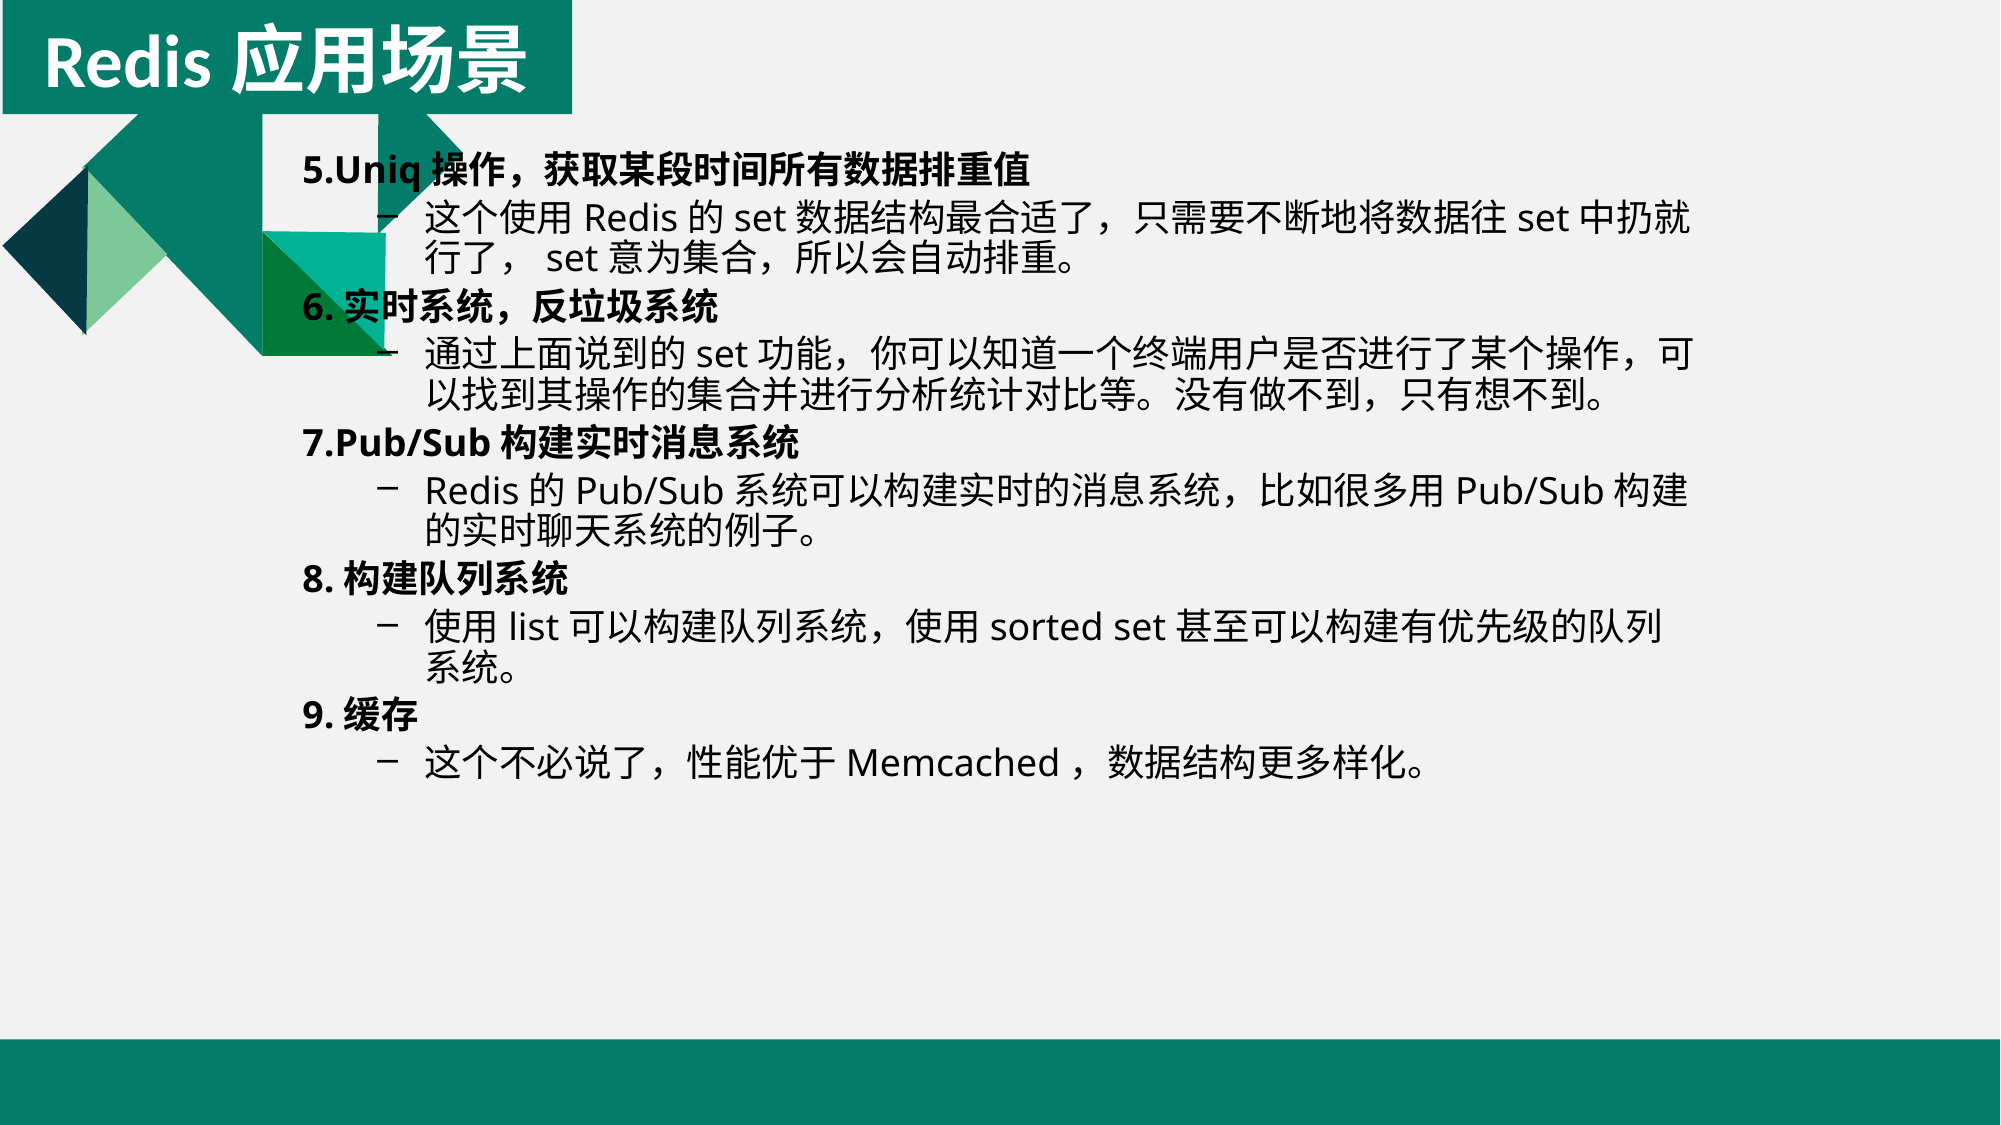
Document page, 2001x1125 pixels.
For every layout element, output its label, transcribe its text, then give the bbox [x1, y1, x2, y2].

text_box 5.Uniq操作，获取某段时间所有数据排重值 这个使用Redis的set数据结构最合适了，只需要不断地将数据往set中扔就行了，set意为集合，所以会自动排重。 6.实时系统，反垃圾系统 通过上面说到的set功能，你可以知道一个终端用户是否进行了某个操作，可以找到其操作的集合并进行分析统计对比等。没有做不到，只有想不到。 7.Pub/Sub构建实时消息系统 Redis的Pub/Sub系统可以构建实时的消息系统，比如很多用Pub/Sub构建的实时聊天系统的例子。 8.构建队列系统 使用list可以构建队列系统，使用sorted set甚至可以构建有优先级的队列系统。 9.缓存 这个不必说了，性能优于Memcached，数据结构更多样化。 [287, 143, 1713, 982]
text_box [0, 1038, 2000, 1125]
text_box Redis应用场景 [2, 0, 573, 115]
